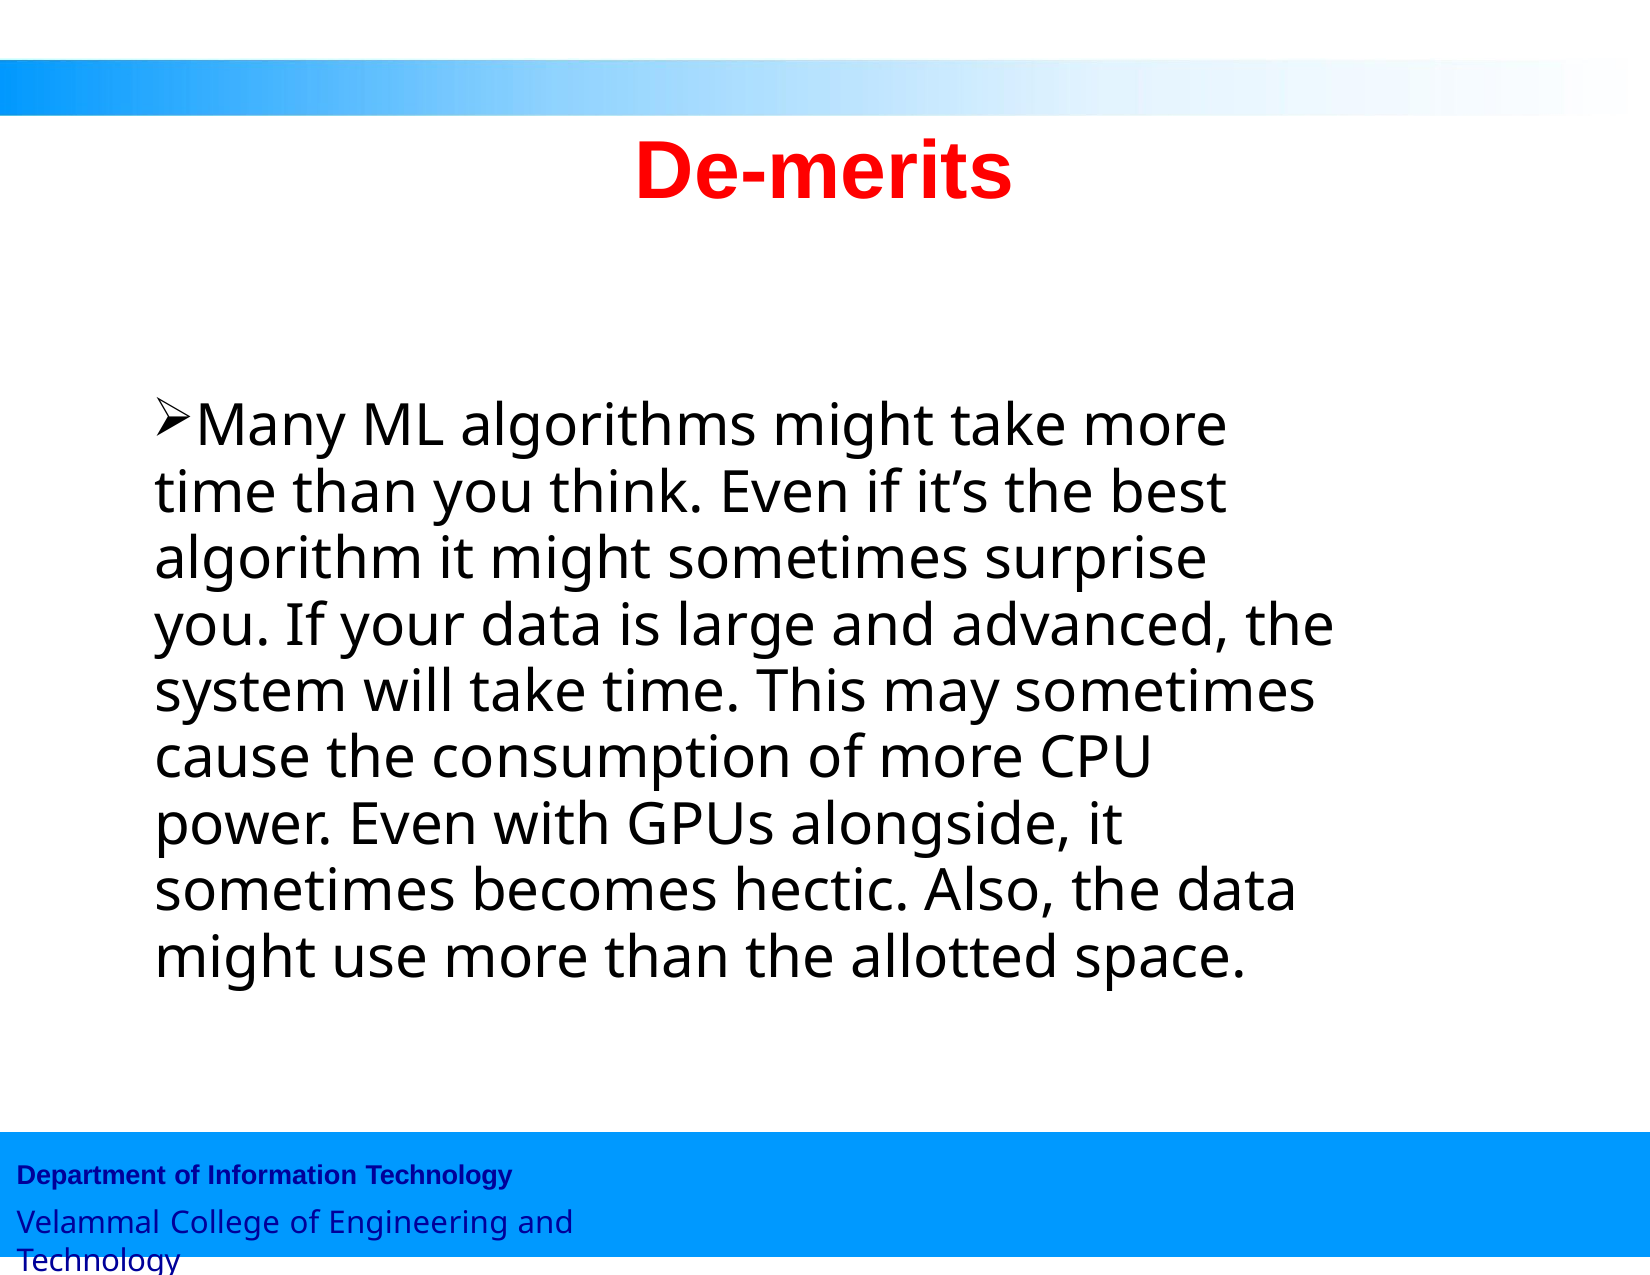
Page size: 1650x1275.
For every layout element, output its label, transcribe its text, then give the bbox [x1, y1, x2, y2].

text_box Department of Information Technology Velammal College of Engineering and Technology [14, 1269, 718, 1275]
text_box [0, 1131, 1650, 1258]
text_box Many ML algorithms might take more time than you think. Even if it’s the best algorithm it might sometimes surprise you. If your data is large and advanced, the system will take time. This may sometimes cause the consumption of more CPU power. Even with GPUs alongside, it sometimes becomes hectic. Also, the data might use more than the allotted space. [152, 387, 1339, 991]
title De-merits [632, 127, 1017, 330]
picture [0, 58, 1628, 116]
